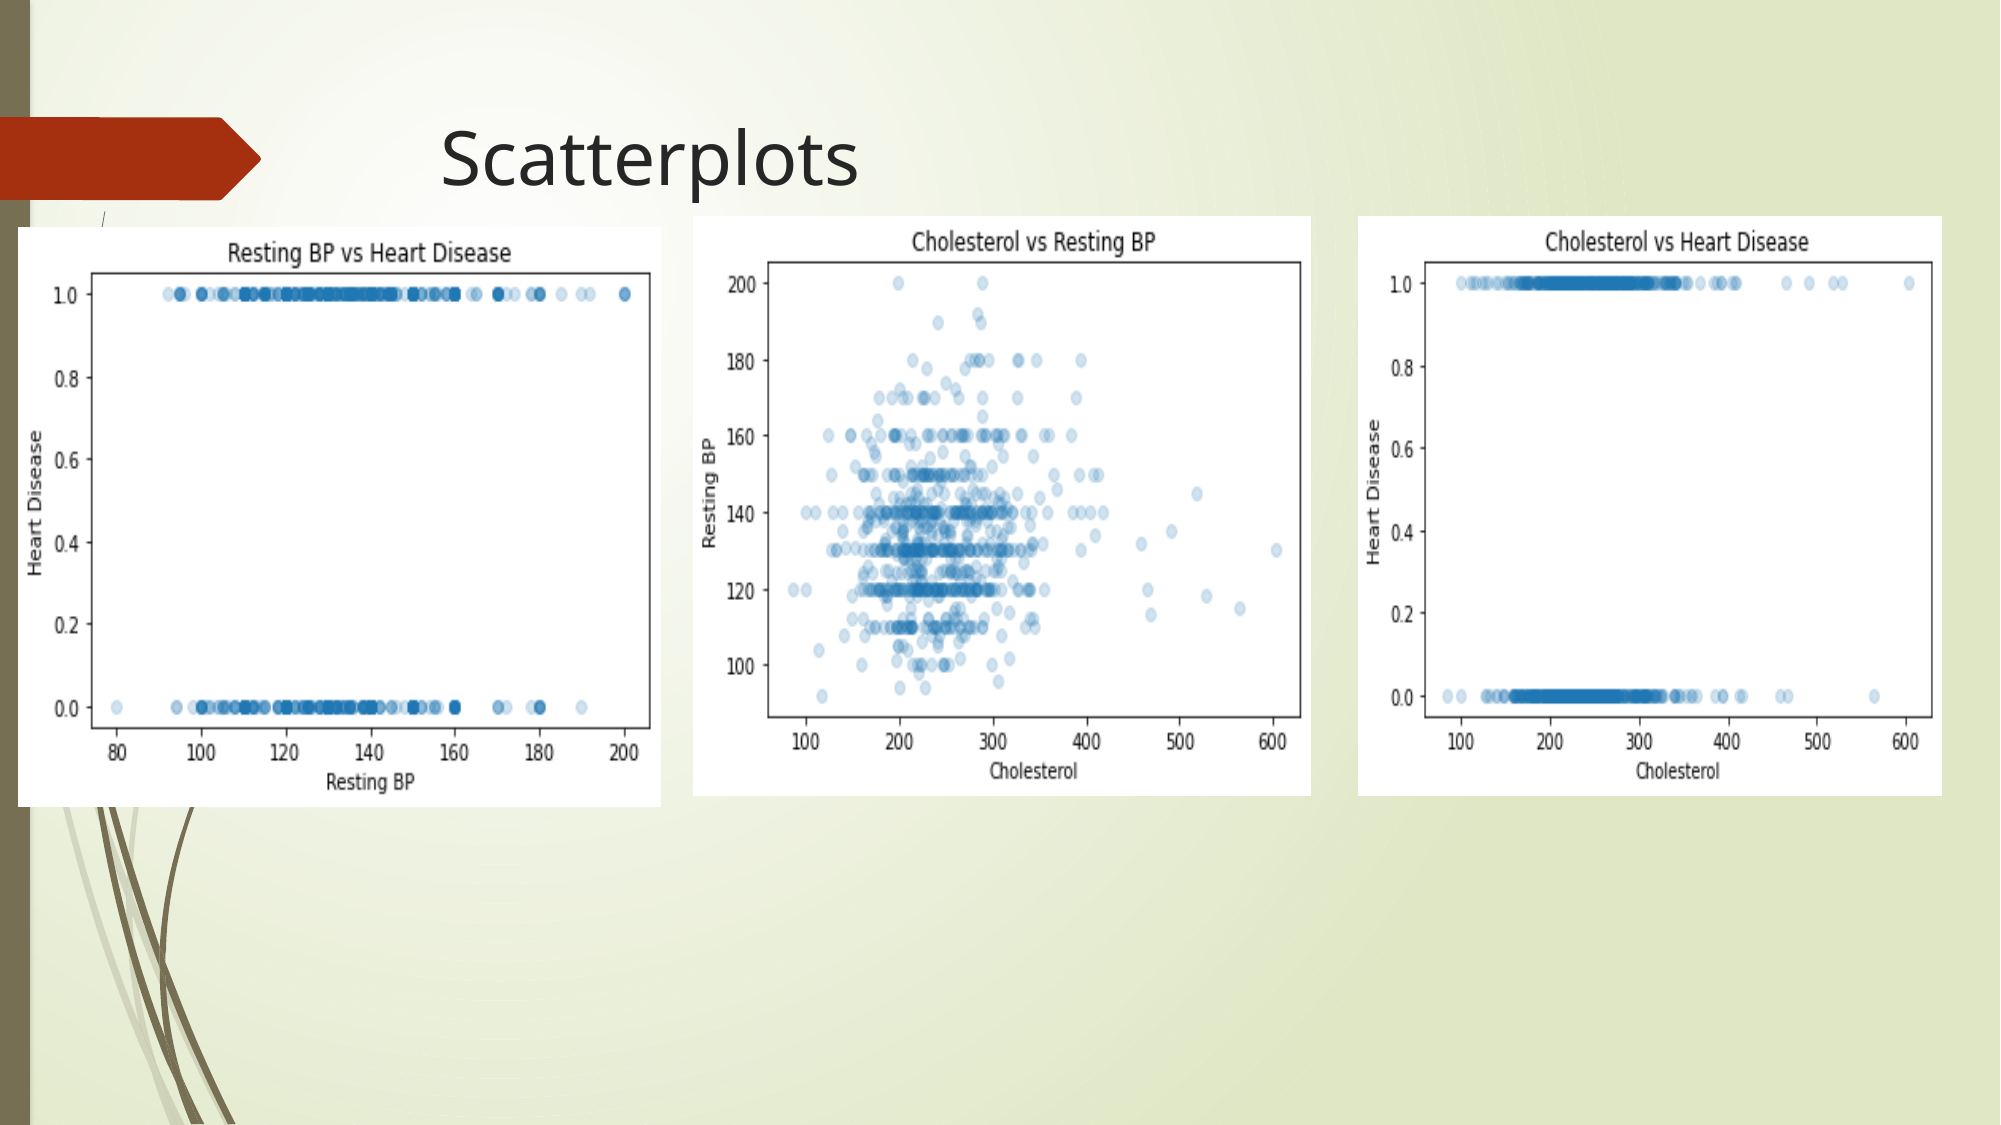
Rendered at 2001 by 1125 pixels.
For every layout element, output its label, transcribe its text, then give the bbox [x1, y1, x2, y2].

picture [17, 227, 662, 808]
title Scatterplots [425, 102, 1888, 313]
picture [1358, 216, 1942, 796]
picture [693, 216, 1311, 796]
